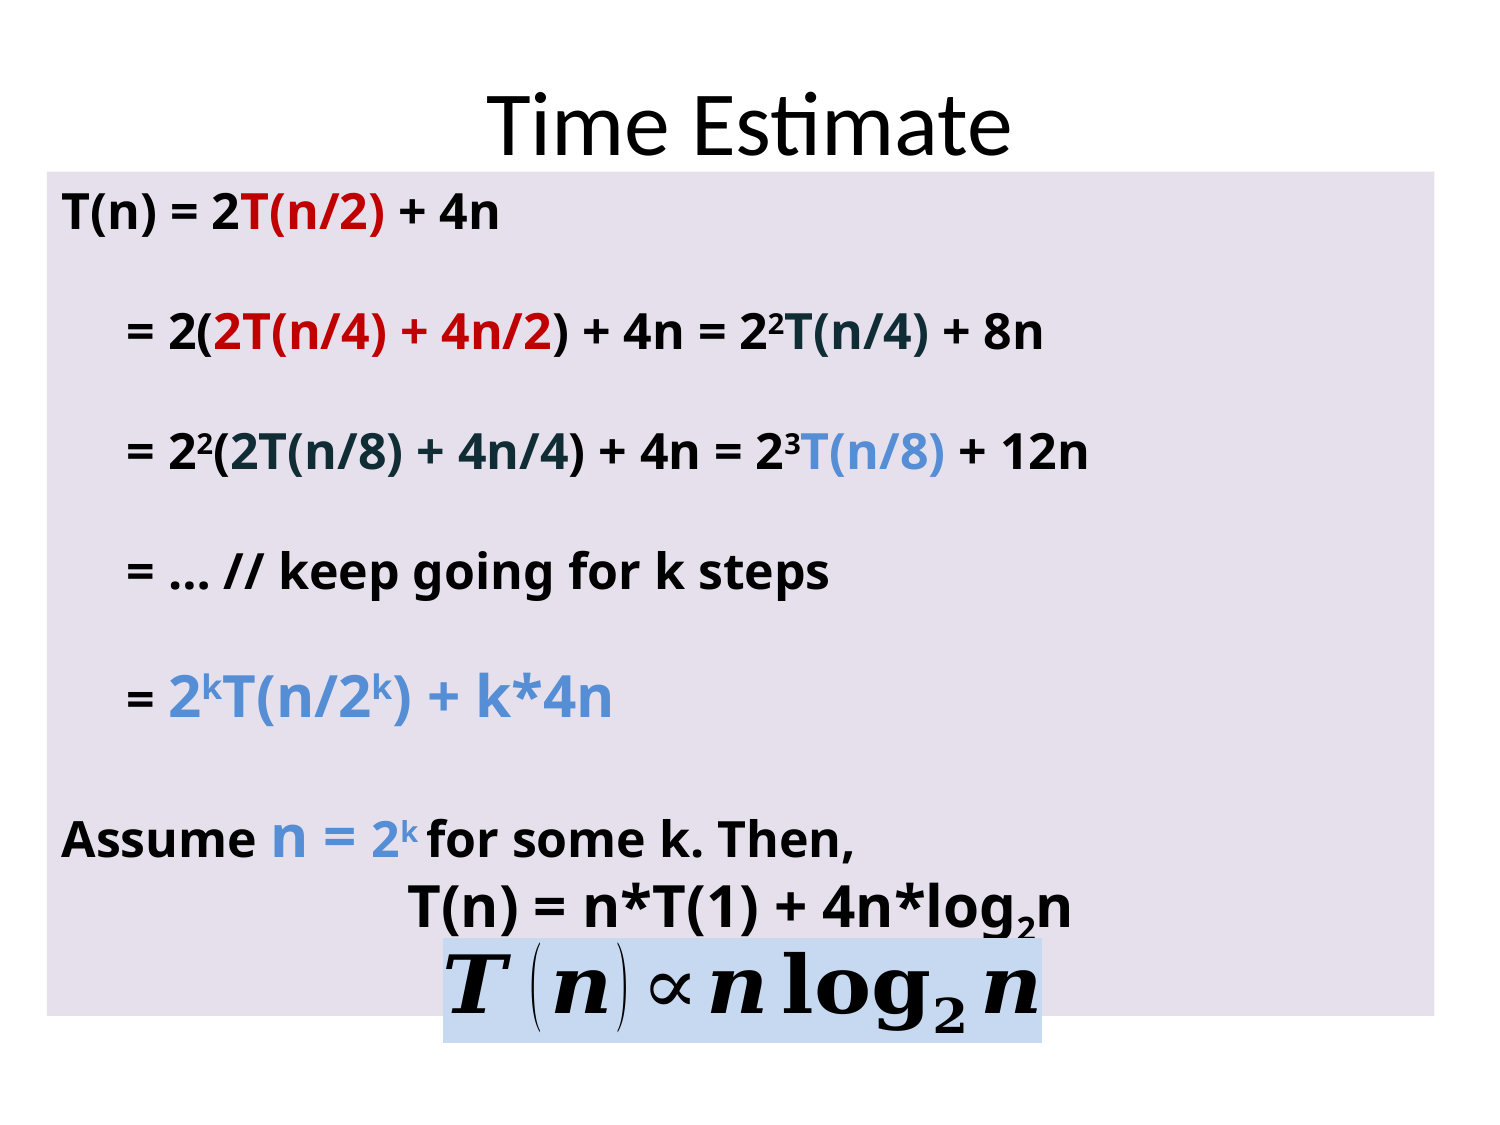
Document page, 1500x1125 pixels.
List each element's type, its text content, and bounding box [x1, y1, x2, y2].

text_box T(n) = 2T(n/2) + 4n = 2(2T(n/4) + 4n/2) + 4n = 22T(n/4) + 8n = 22(2T(n/8) + 4n/4) + 4n = 23T(n/8) + 12n = … // keep going for k steps = 2kT(n/2k) + k*4n Assume n = 2k for some k. Then, T(n) = n*T(1) + 4n*log2n [46, 171, 1435, 1016]
title Time Estimate [75, 24, 1425, 171]
